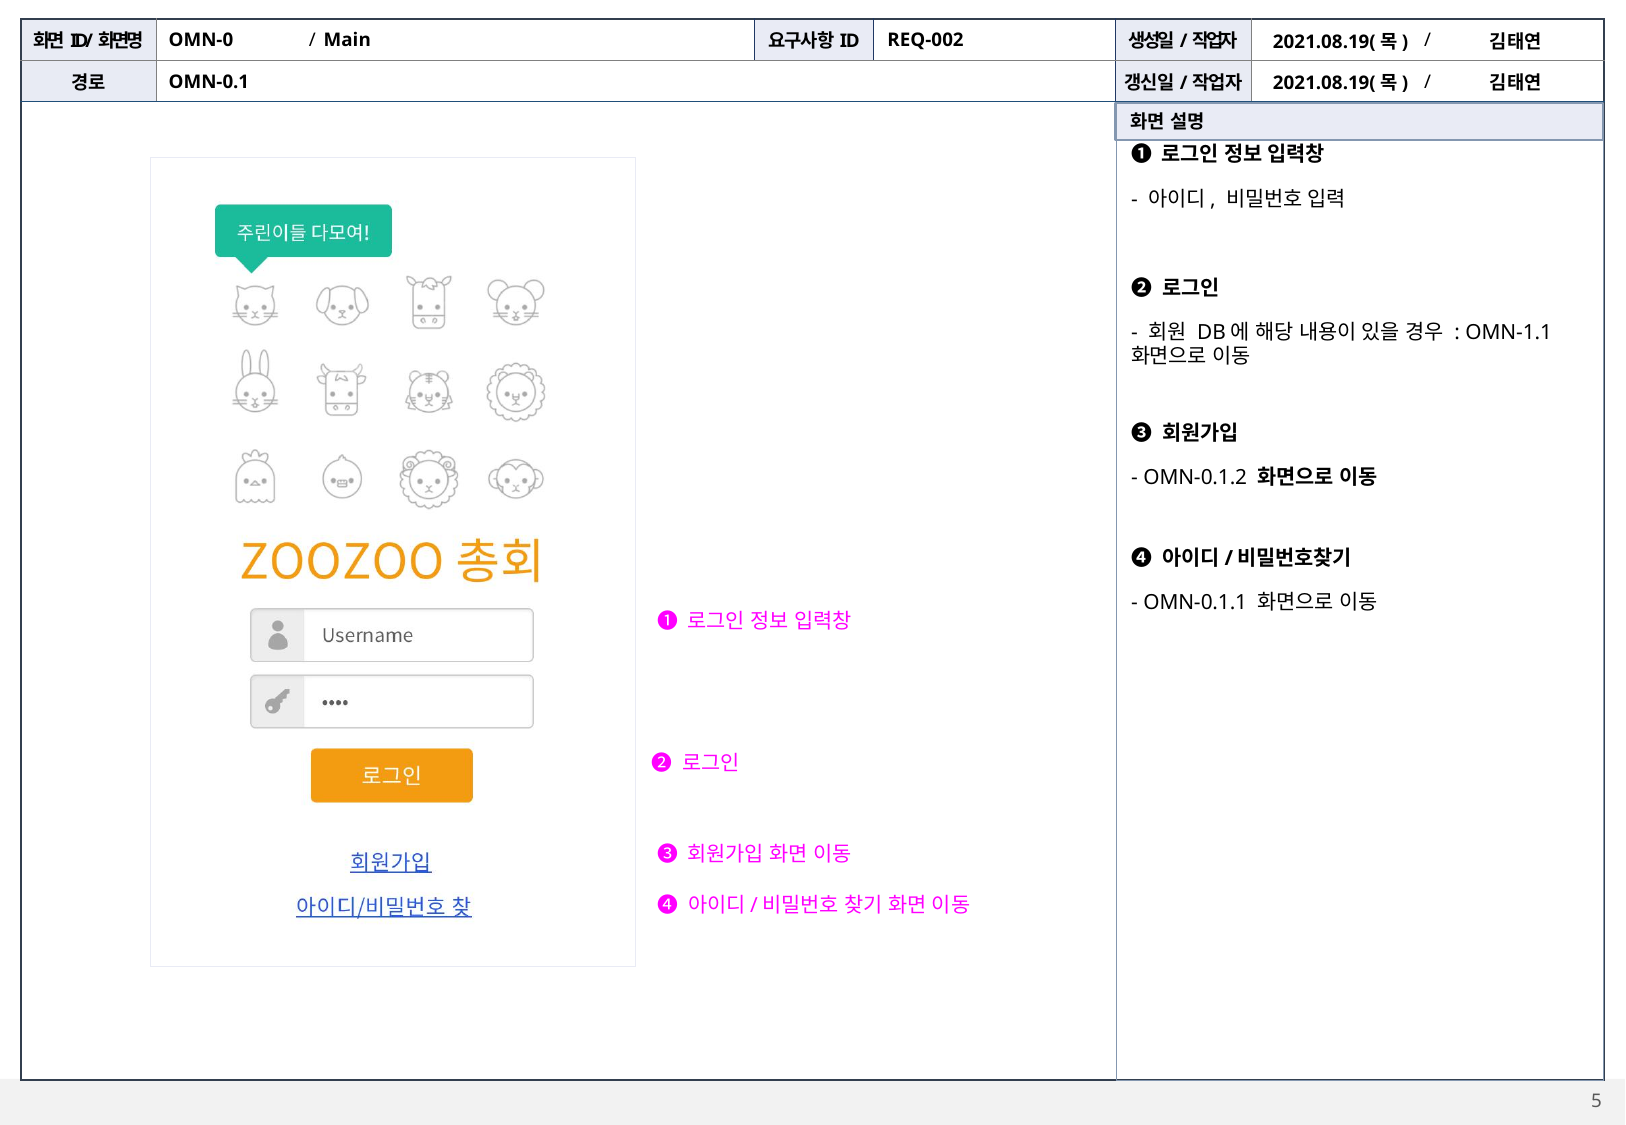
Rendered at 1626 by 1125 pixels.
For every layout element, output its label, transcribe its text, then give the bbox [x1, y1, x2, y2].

text_box ❷ 로그인 [636, 741, 755, 782]
list 김태연 [1438, 67, 1593, 98]
list OMN-0 [168, 24, 303, 55]
text_box ❸ 회원가입 화면 이동 [642, 833, 867, 874]
list REQ-002 [887, 24, 1103, 55]
list 김태연 [1438, 26, 1593, 56]
text_box ❶ 로그인 정보 입력창 - 아이디, 비밀번호 입력 ❷ 로그인 - 회원 DB에 해당 내용이 있을 경우 : OMN-1.1 화면으로 이동 ❸ 회원가입 - OMN-0.1.2 화면으로 이동 ❹ 아이디/비밀번호찾기 - OMN-0.1.1 화면으로 이동 [1116, 140, 1604, 1081]
text_box ❶ 로그인 정보 입력창 [642, 600, 872, 640]
list 2021.08.19(목) [1263, 26, 1418, 56]
list 2021.08.19(목) [1263, 67, 1418, 98]
text_box ❹ 아이디/비밀번호 찾기 화면 이동 [642, 883, 985, 924]
picture [149, 157, 636, 967]
list Main [323, 24, 741, 55]
list OMN-0.1 [168, 66, 1103, 96]
text_box 화면 설명 [1115, 102, 1604, 140]
